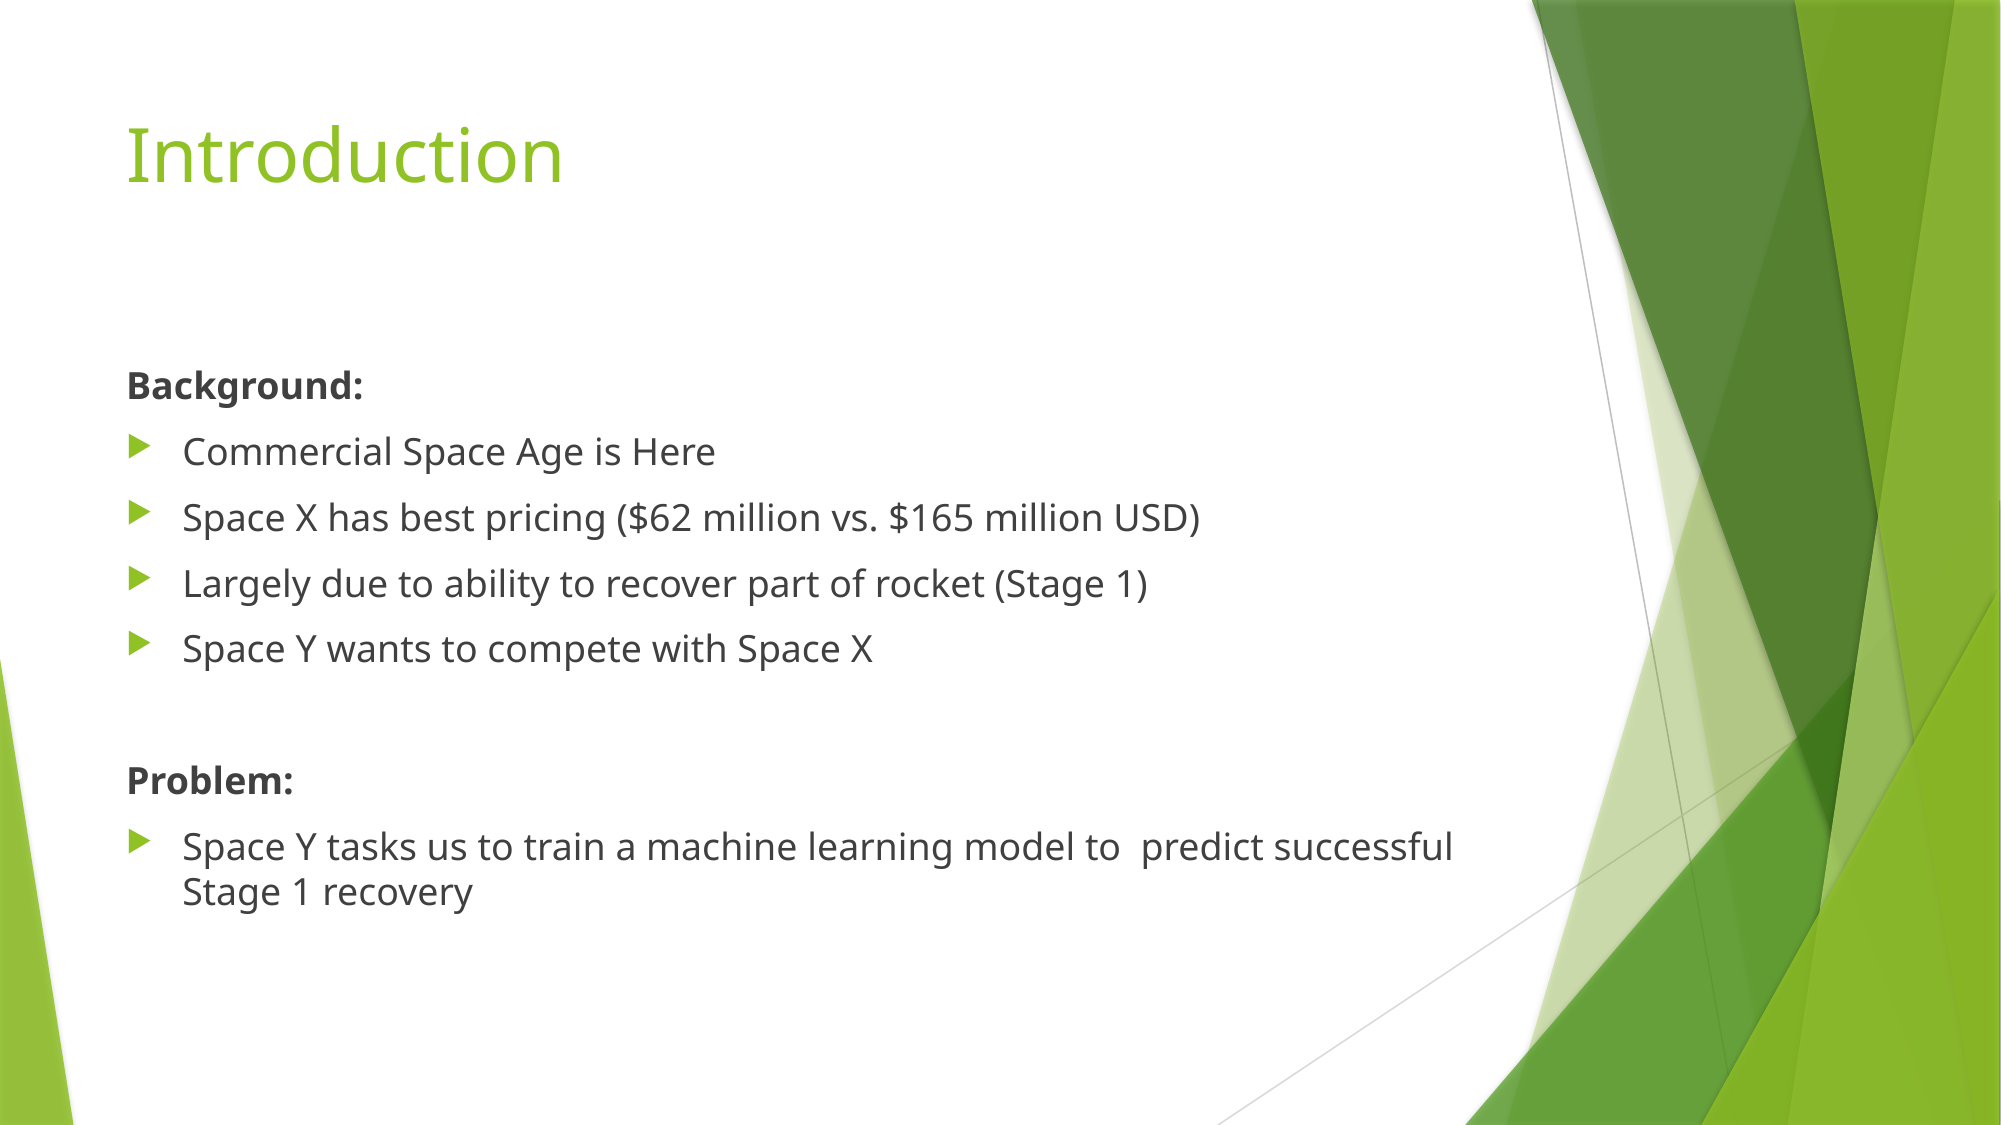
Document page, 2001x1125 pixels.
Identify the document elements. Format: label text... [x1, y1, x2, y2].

title Introduction [111, 99, 1522, 317]
list Background: Commercial Space Age is Here Space X has best pricing ($62 million vs. $165 million USD) Largely due to ability to recover part of rocket (Stage 1) Space Y wants to compete with Space X Problem: Space Y tasks us to train a machine learning model to predict successful Stage 1 recovery [111, 354, 1522, 992]
